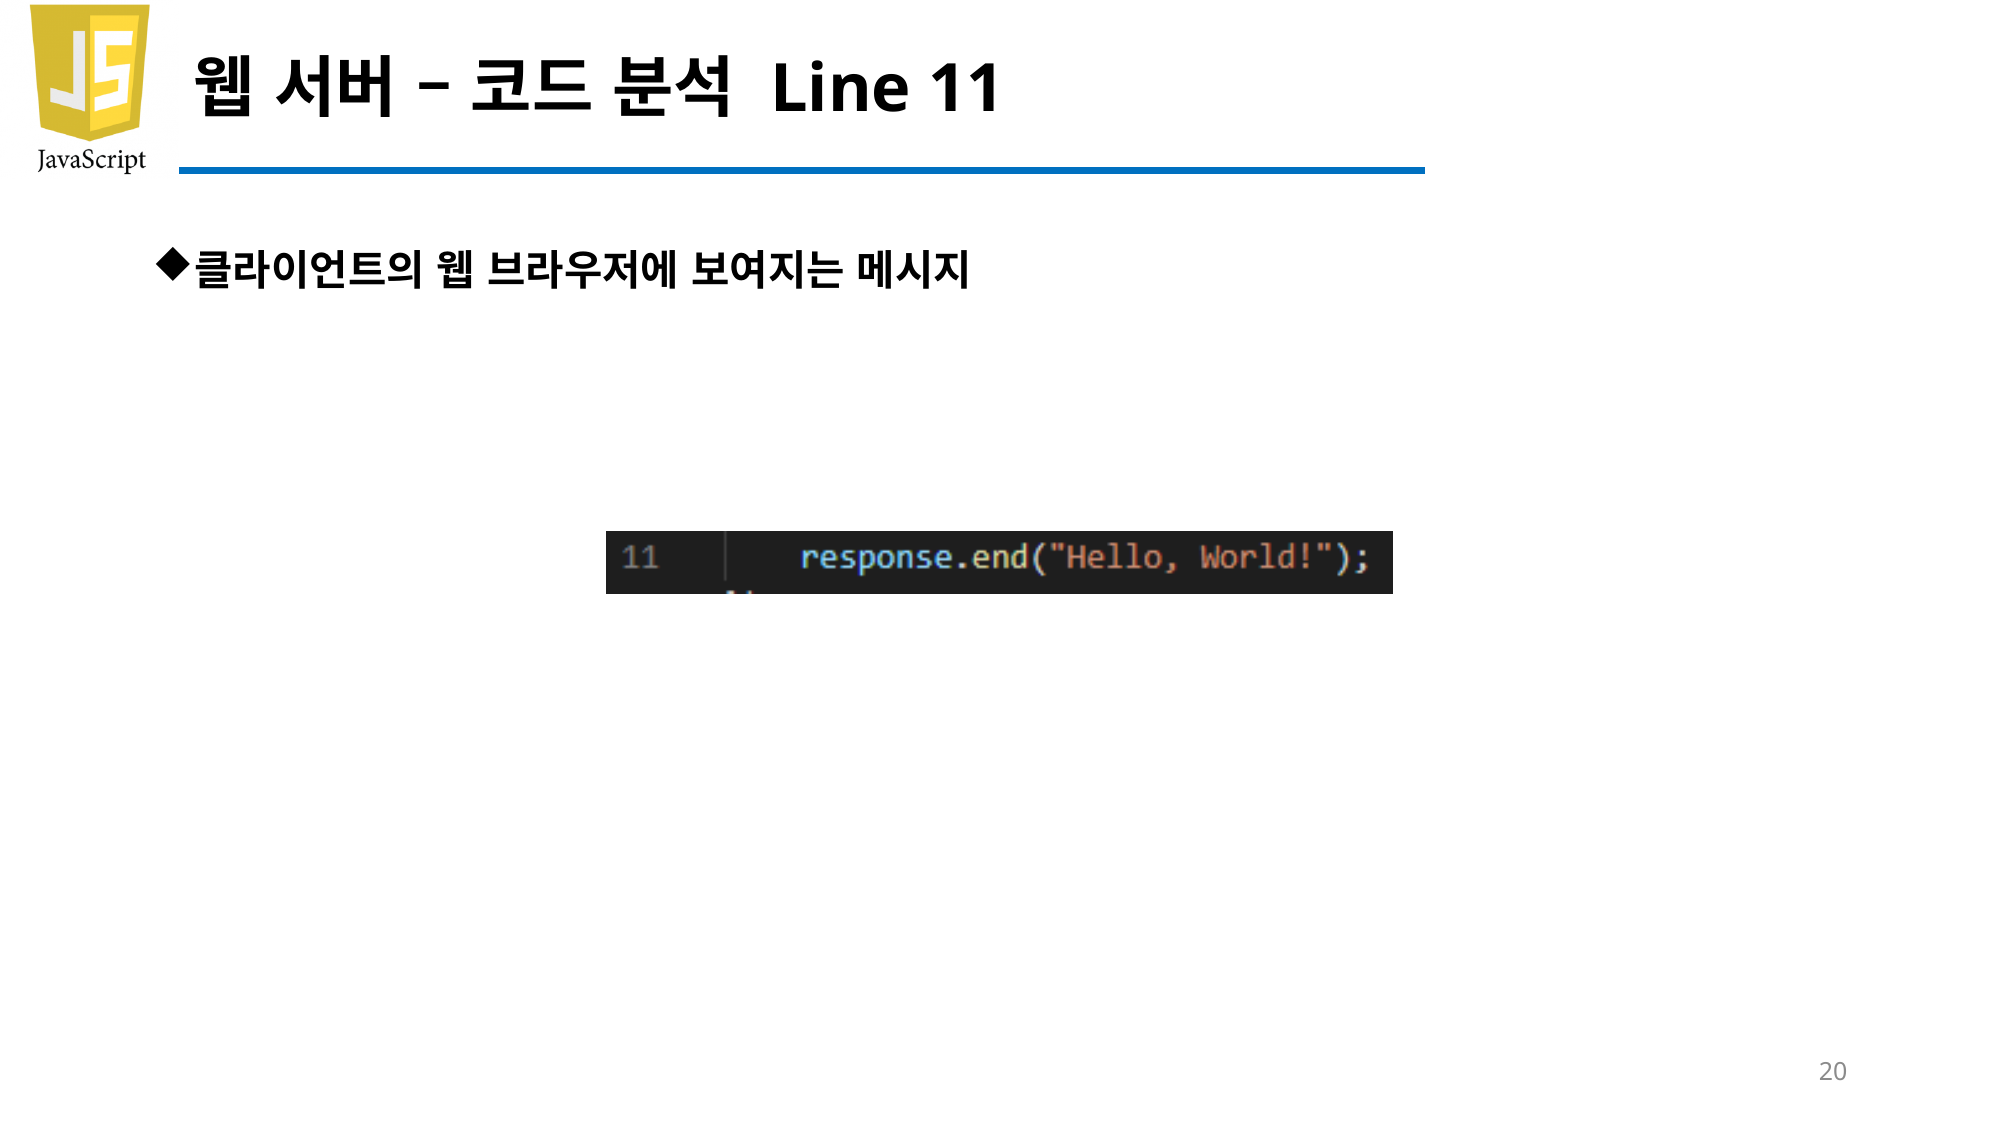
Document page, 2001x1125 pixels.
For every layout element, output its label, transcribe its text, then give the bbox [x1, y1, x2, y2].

list 클라이언트의 웹 브라우저에 보여지는 메시지 [137, 241, 1863, 1014]
picture [606, 531, 1393, 594]
picture [0, 0, 179, 179]
slide_number 20 [1412, 1042, 1863, 1103]
title 웹 서버 – 코드 분석 Line 11 [179, 8, 1736, 171]
